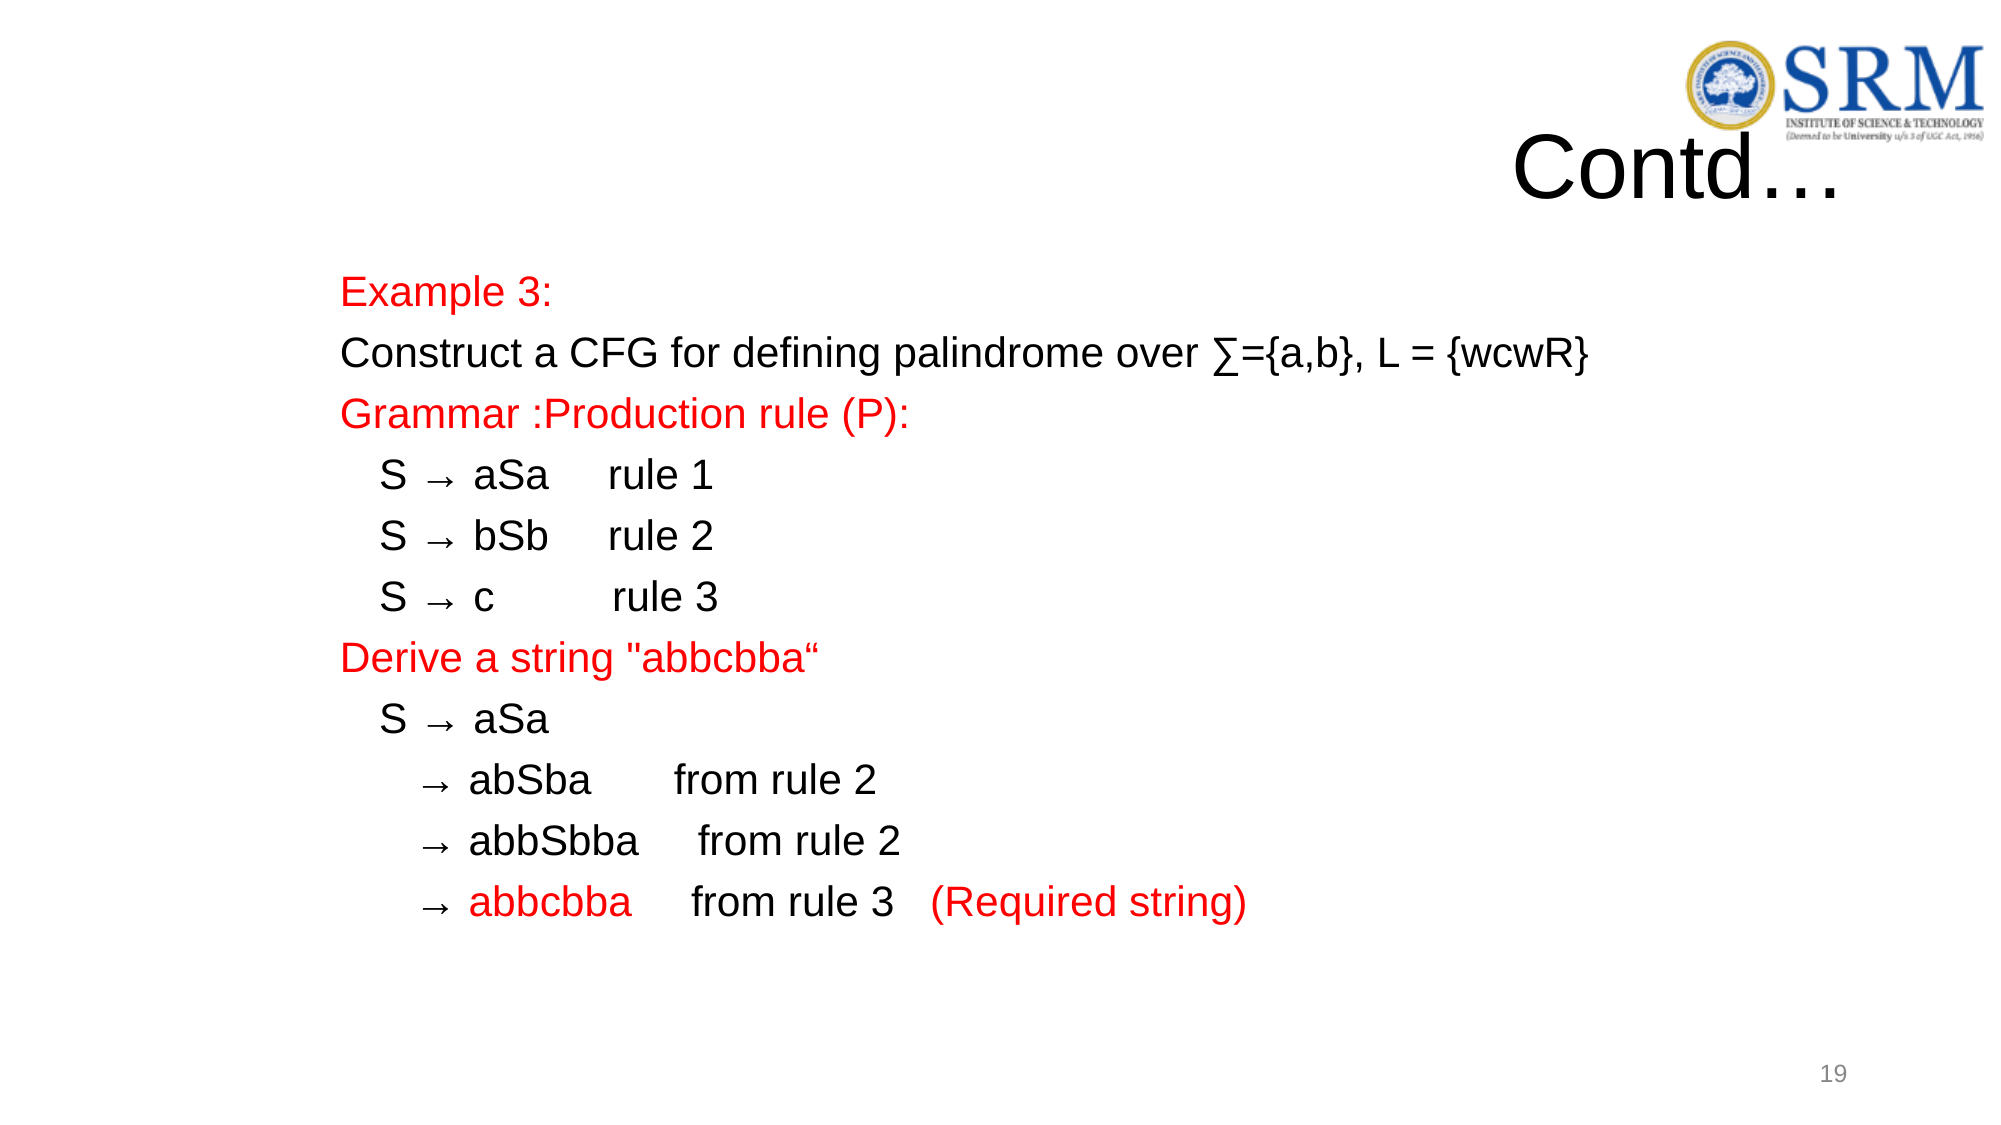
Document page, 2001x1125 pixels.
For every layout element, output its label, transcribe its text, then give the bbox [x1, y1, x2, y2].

picture [1674, 0, 1993, 182]
slide_number 19 [1412, 1042, 1863, 1103]
list Example 3: Construct a CFG for defining palindrome over ∑={a,b}, L = {wcwR} Grammar :Production rule (P): S → aSa rule 1 S → bSb rule 2 S → c rule 3 Derive a string "abbcbba“ S → aSa → abSba from rule 2 → abbSbba from rule 2 → abbcbba from rule 3 (Required string) [324, 262, 1675, 1088]
title Contd… [137, 59, 1863, 278]
